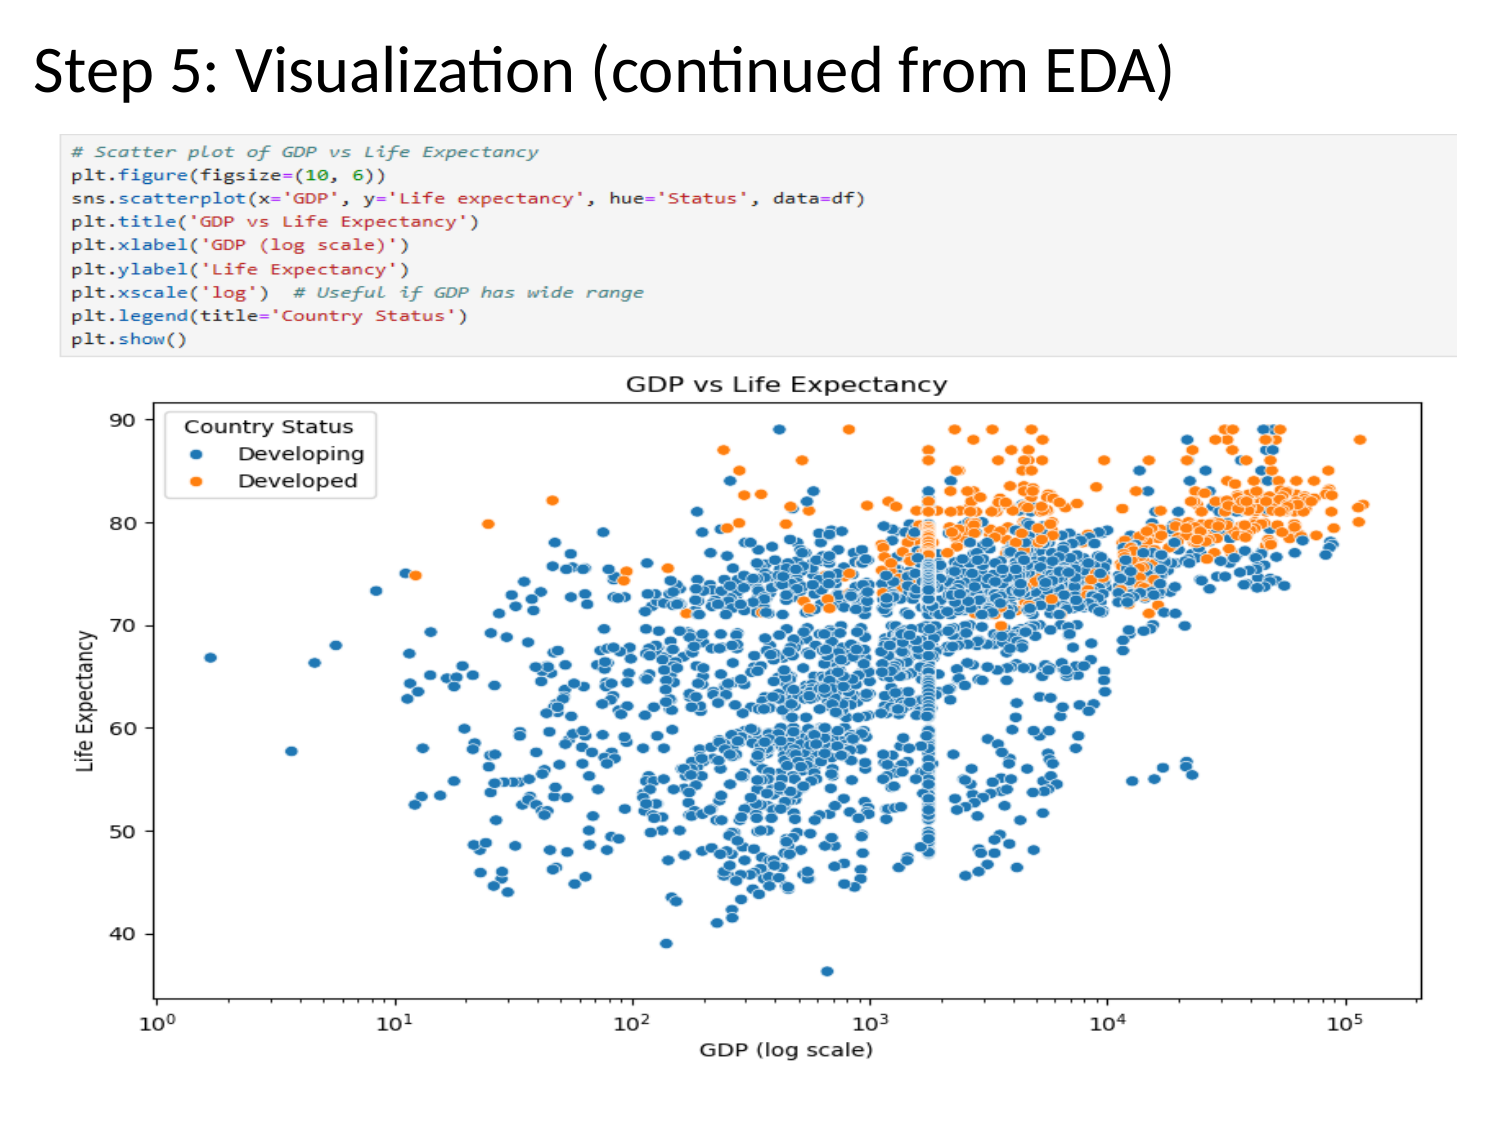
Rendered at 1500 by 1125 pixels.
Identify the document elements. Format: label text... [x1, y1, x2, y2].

list Step 5: Visualization (continued from EDA) [18, 18, 1482, 1108]
picture [55, 134, 1457, 1072]
